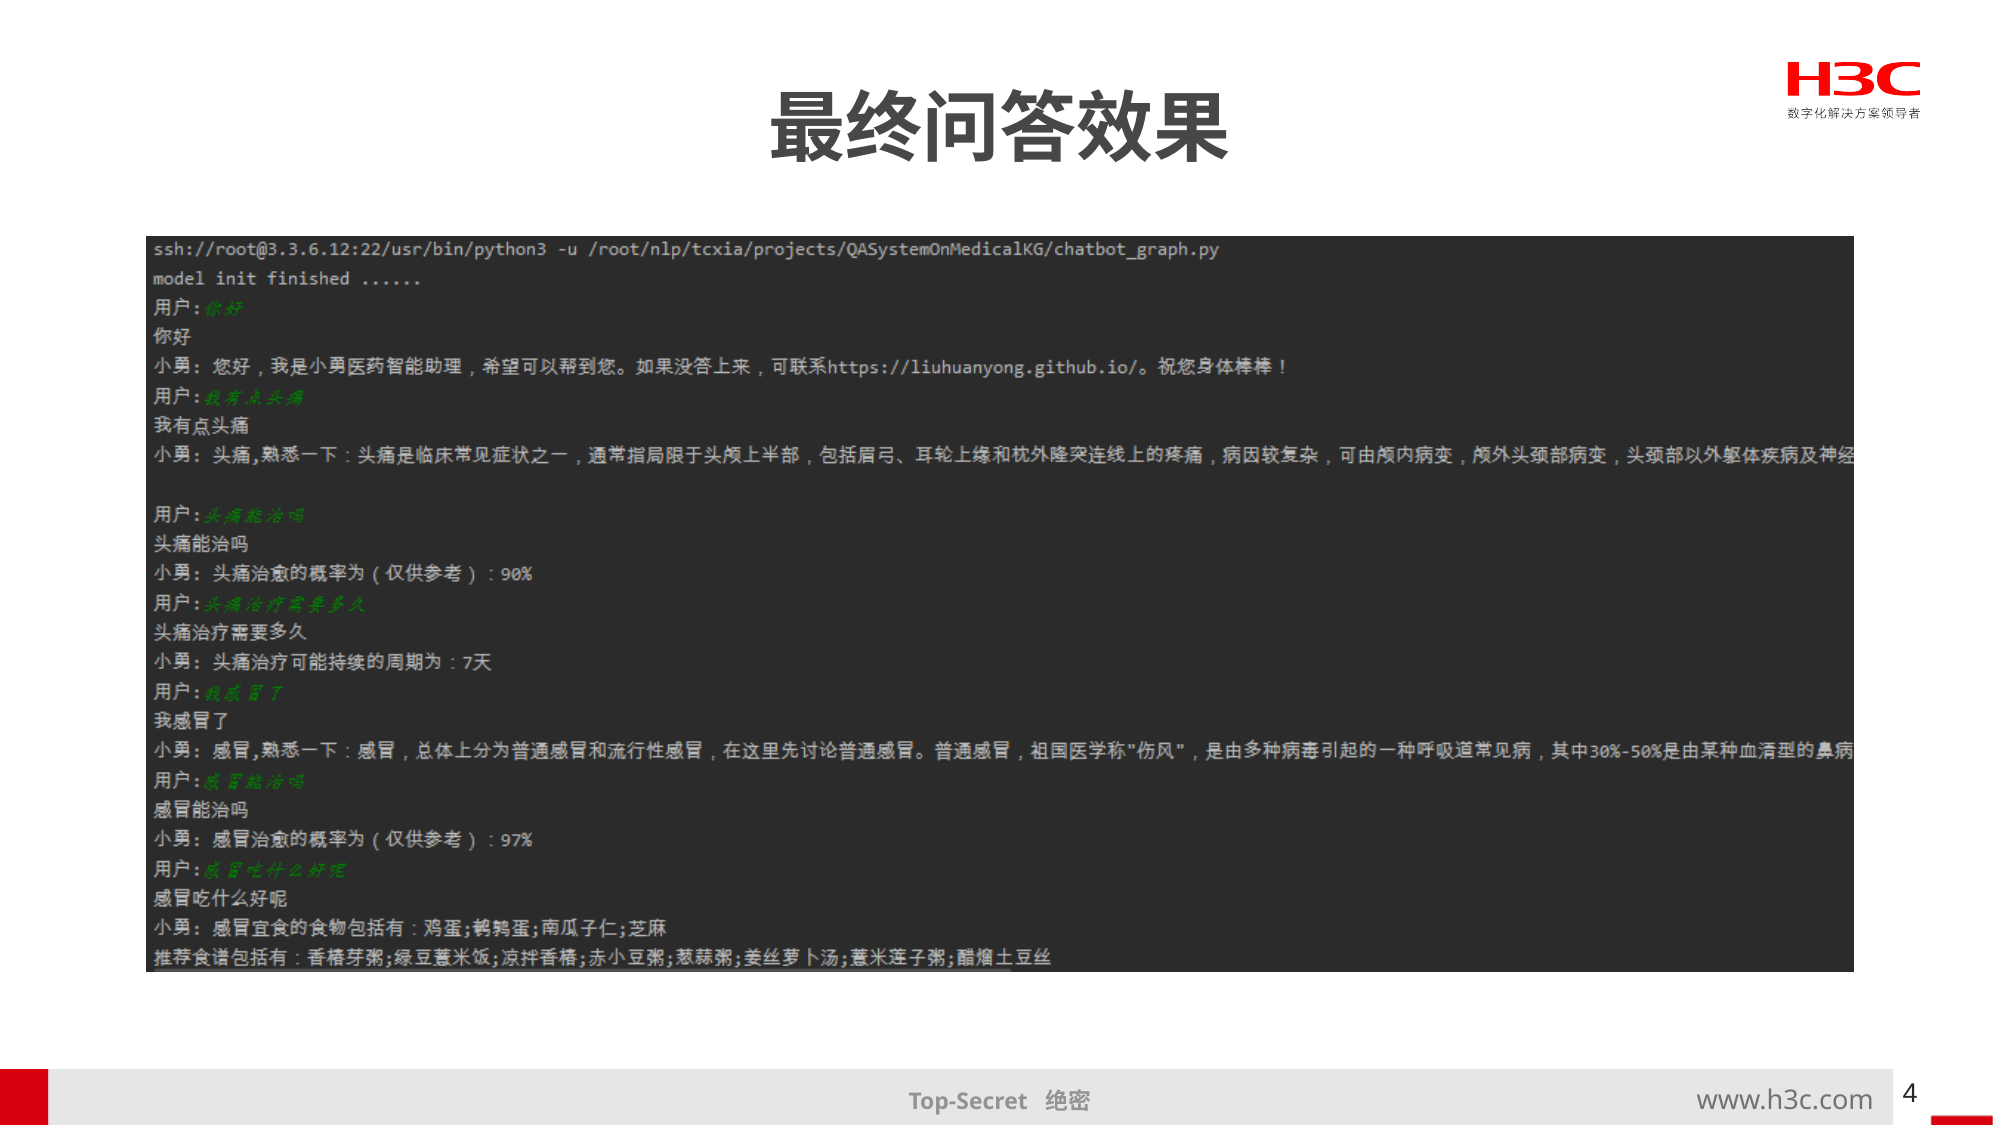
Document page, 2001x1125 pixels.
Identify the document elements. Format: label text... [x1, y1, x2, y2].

title 最终问答效果 [99, 73, 1901, 175]
picture [1753, 42, 1954, 138]
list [146, 235, 1854, 973]
picture [0, 1069, 1996, 1125]
